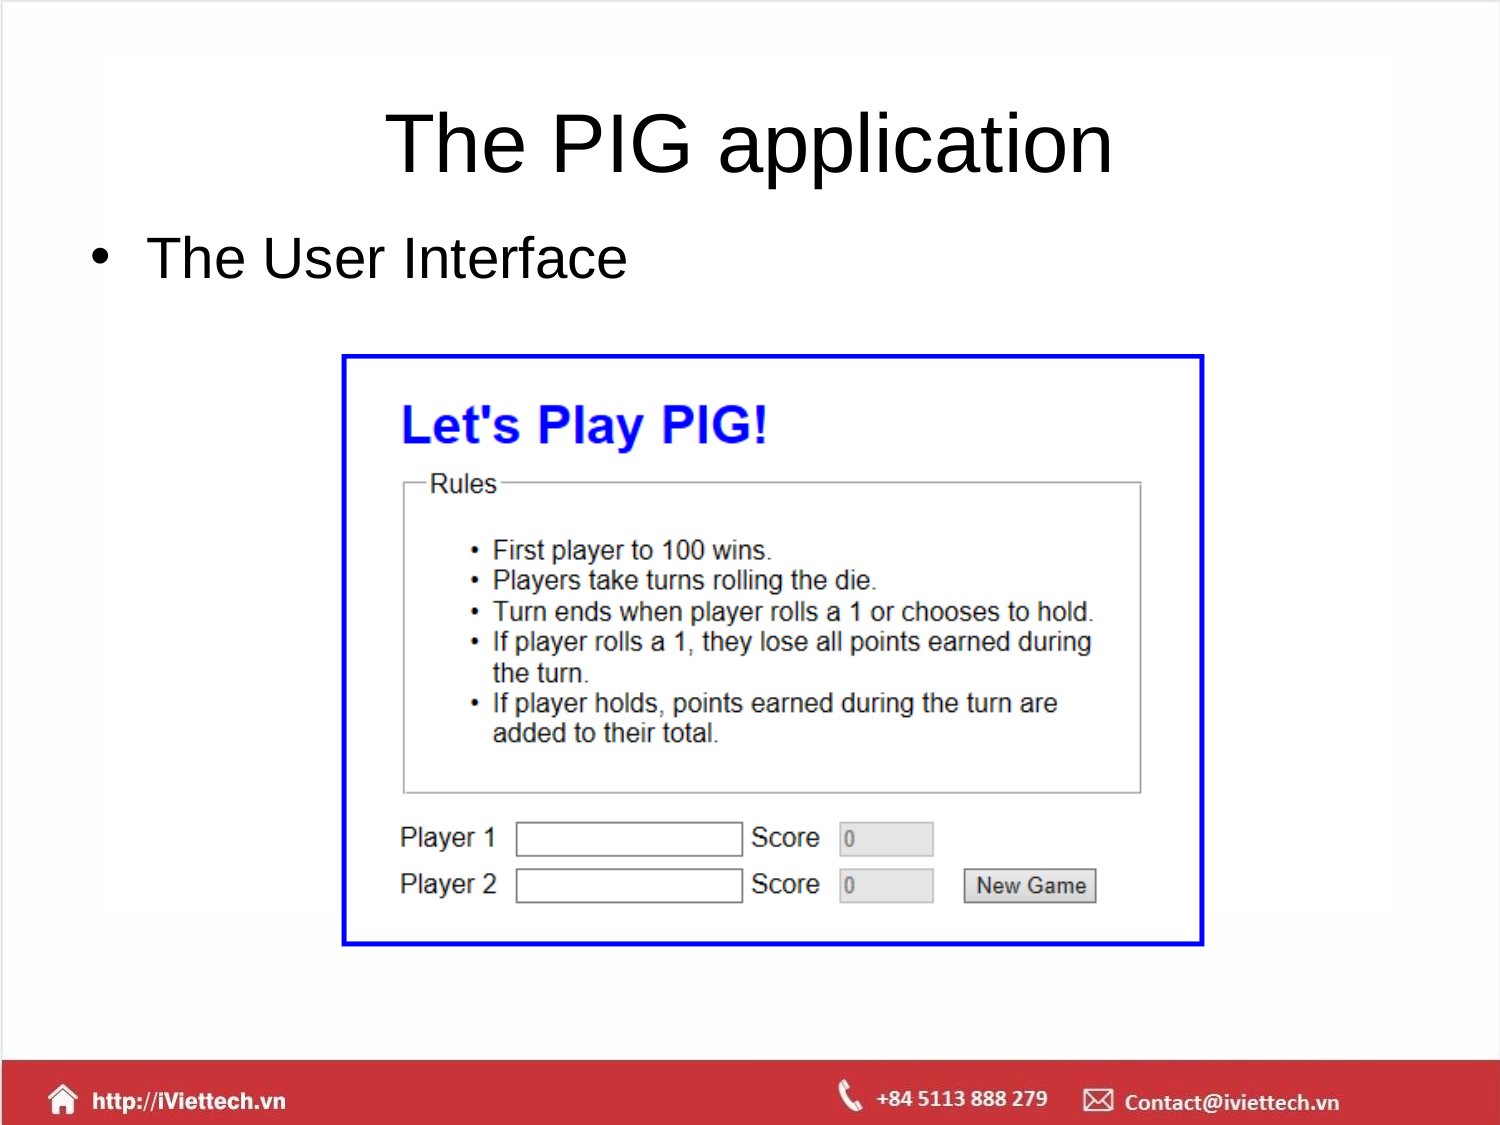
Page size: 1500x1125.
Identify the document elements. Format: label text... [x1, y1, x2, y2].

picture [0, 0, 1500, 1125]
title The PIG application [75, 45, 1425, 233]
list The User Interface [75, 233, 1425, 955]
